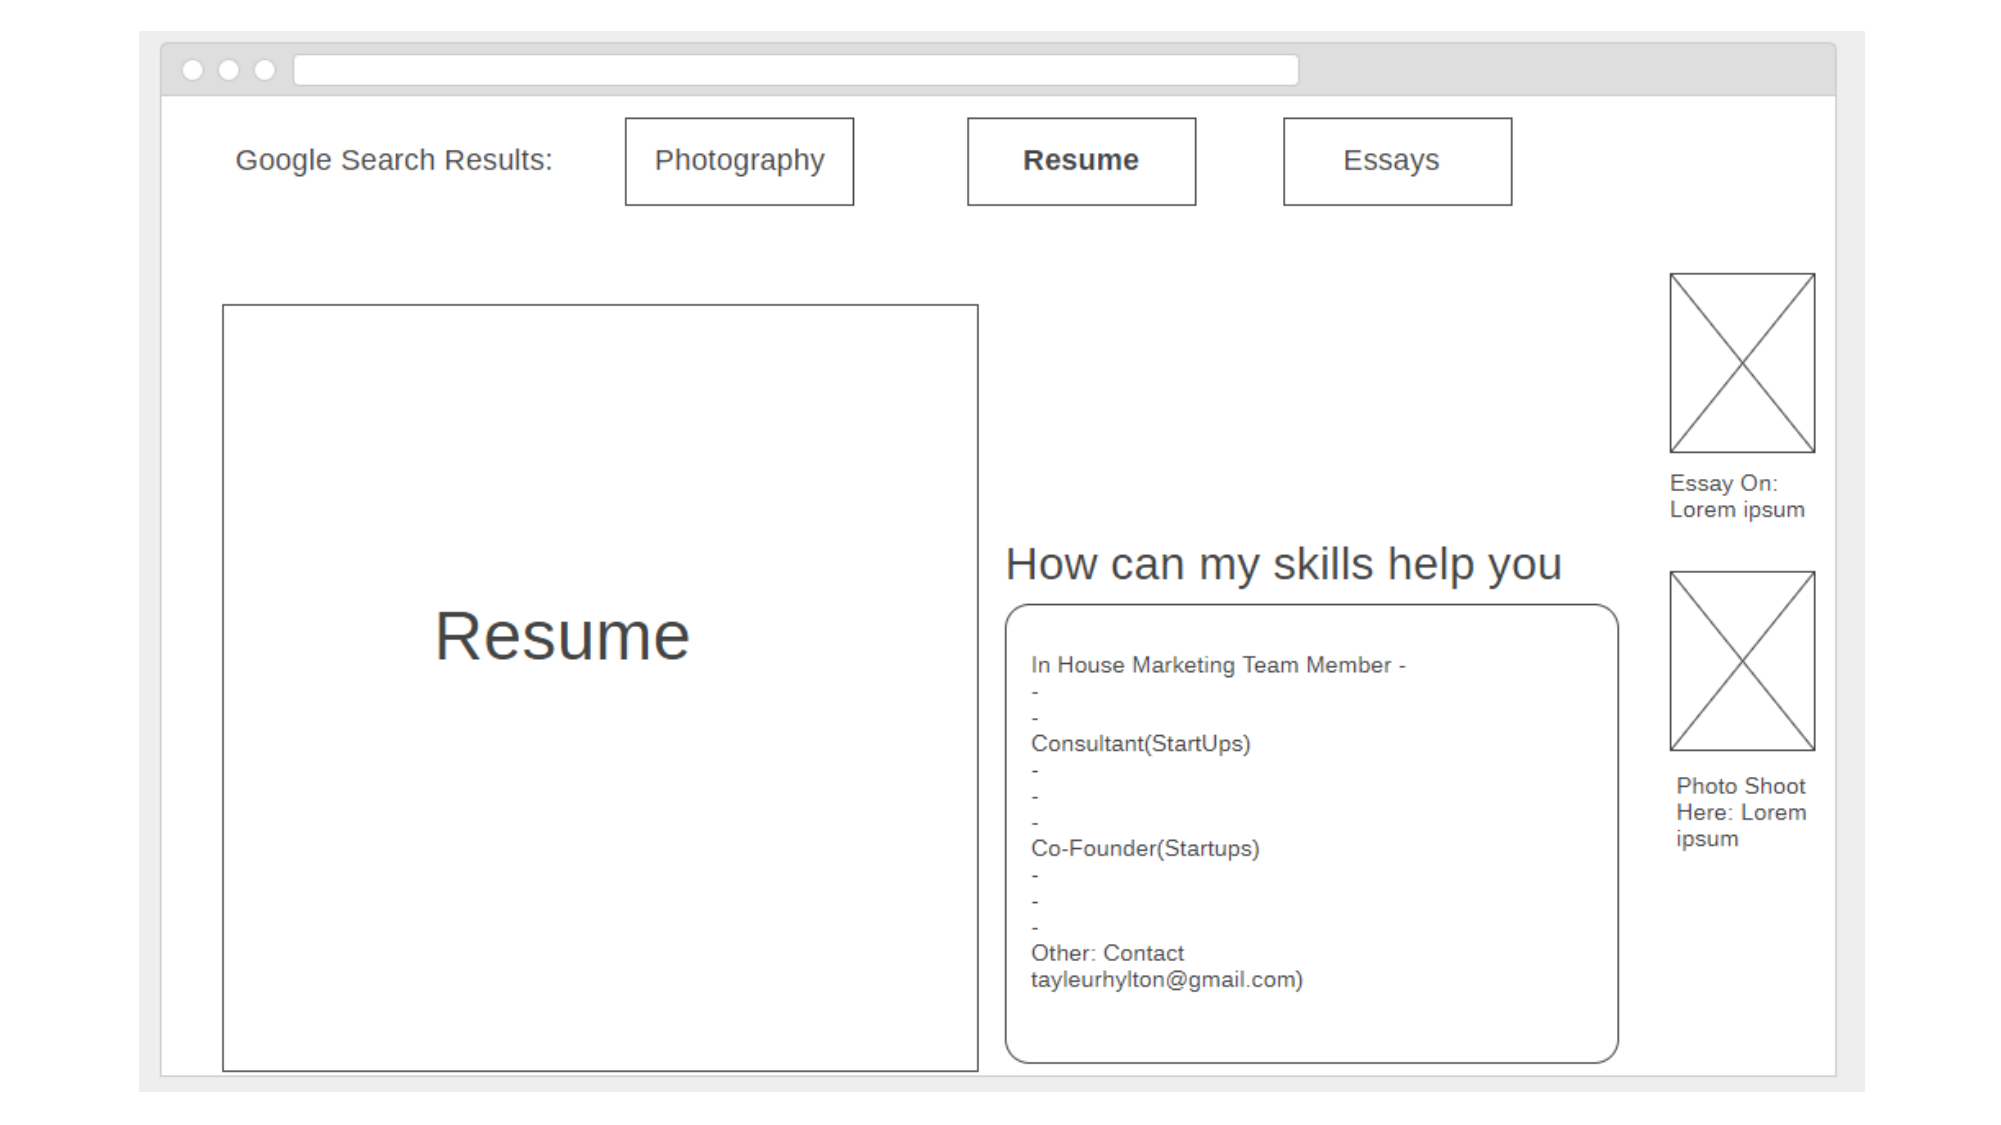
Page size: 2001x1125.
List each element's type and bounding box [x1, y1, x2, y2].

picture [139, 31, 1865, 1092]
